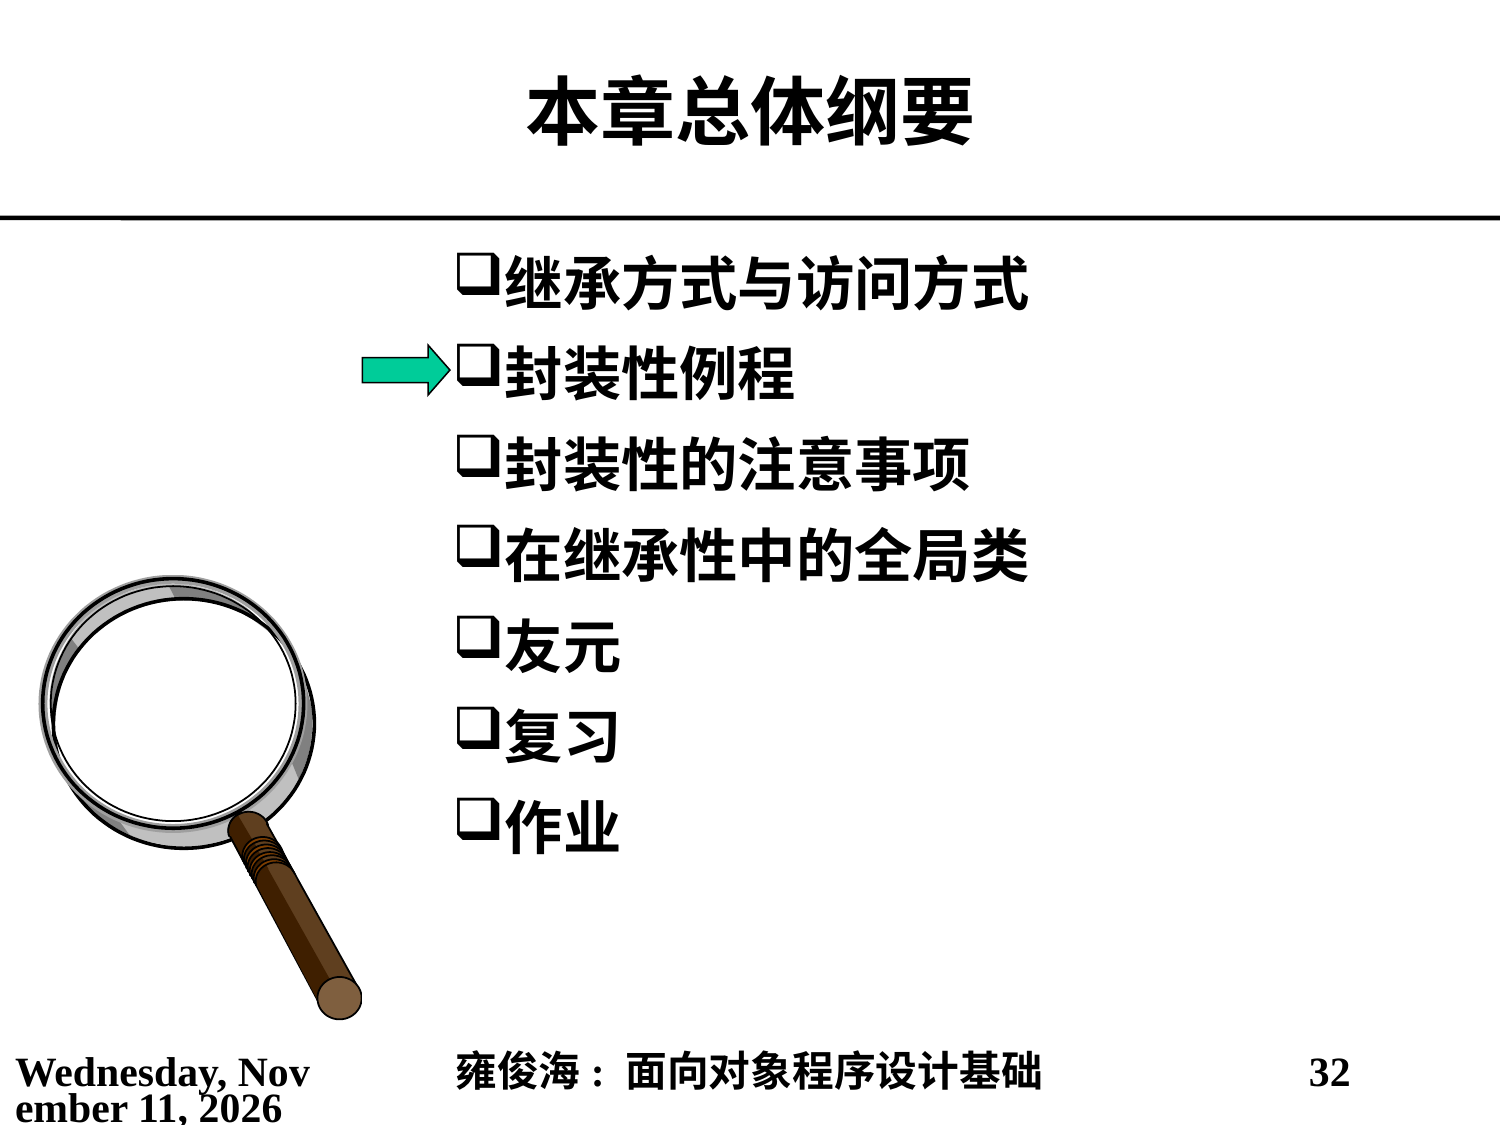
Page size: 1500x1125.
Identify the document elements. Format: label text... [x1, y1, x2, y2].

text_box [362, 345, 450, 396]
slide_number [0, 1042, 337, 1103]
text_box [37, 574, 363, 1022]
slide_number 32 [1161, 1042, 1499, 1103]
footer 雍俊海: 面向对象程序设计基础 [337, 1042, 1161, 1103]
title 本章总体纲要 [0, 0, 1500, 217]
list 继承方式与访问方式 封装性例程 封装性的注意事项 在继承性中的全局类 友元 复习 作业 [437, 239, 1425, 1042]
